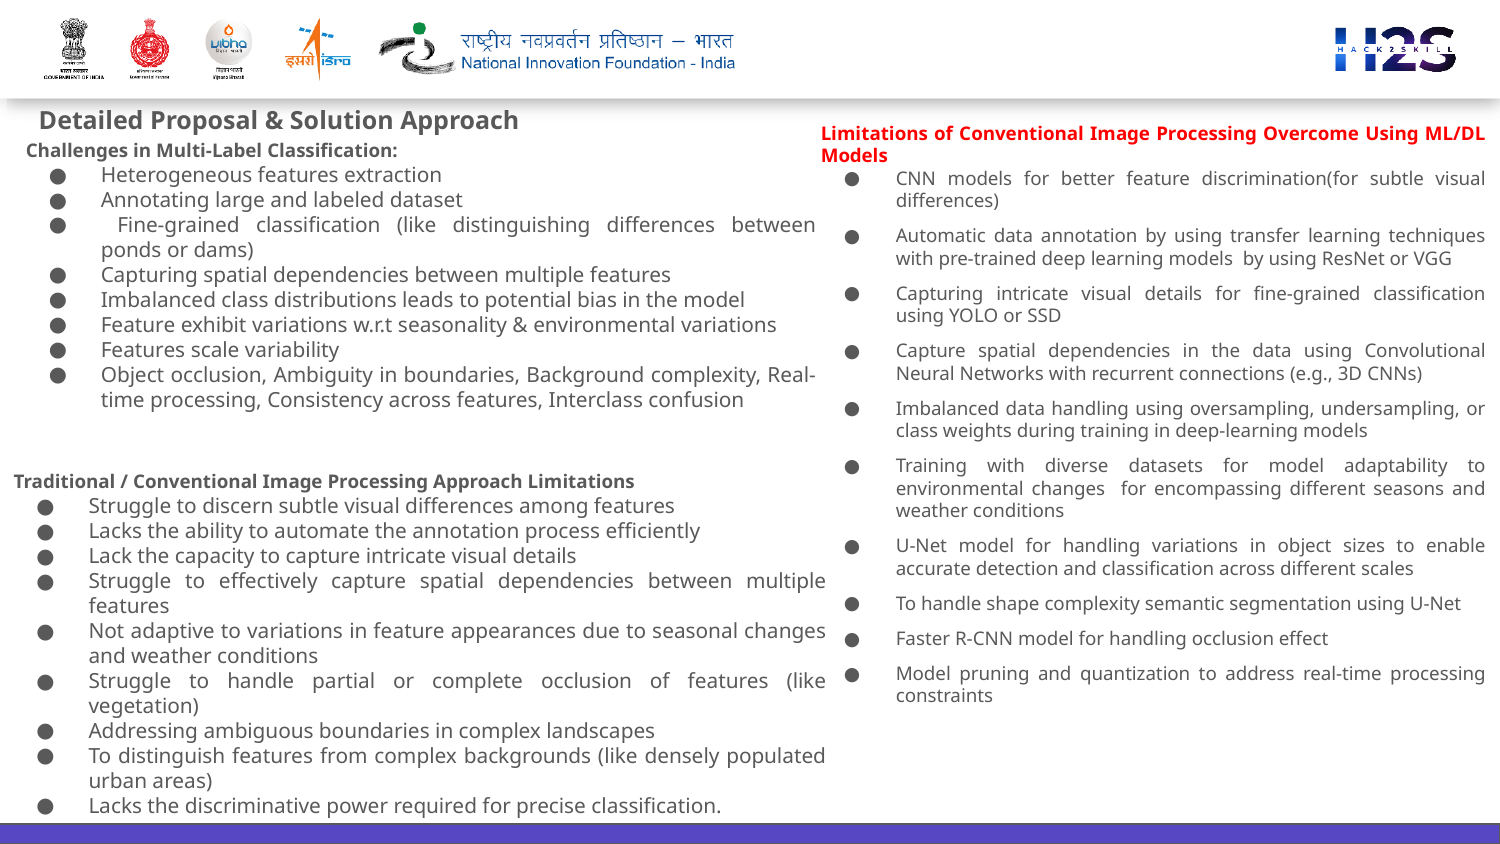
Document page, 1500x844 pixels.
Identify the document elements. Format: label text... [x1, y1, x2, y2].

text_box Challenges in Multi-Label Classification: Heterogeneous features extraction Annotating large and labeled dataset Fine-grained classification (like distinguishing differences between ponds or dams) Capturing spatial dependencies between multiple features Imbalanced class distributions leads to potential bias in the model Feature exhibit variations w.r.t seasonality & environmental variations Features scale variability Object occlusion, Ambiguity in boundaries, Background complexity, Real-time processing, Consistency across features, Interclass confusion [10, 131, 805, 455]
text_box Traditional / Conventional Image Processing Approach Limitations Struggle to discern subtle visual differences among features Lacks the ability to automate the annotation process efficiently Lack the capacity to capture intricate visual details Struggle to effectively capture spatial dependencies between multiple features Not adaptive to variations in feature appearances due to seasonal changes and weather conditions Struggle to handle partial or complete occlusion of features (like vegetation) Addressing ambiguous boundaries in complex landscapes To distinguish features from complex backgrounds (like densely populated urban areas) Lacks the discriminative power required for precise classification. [0, 455, 842, 834]
picture [0, 0, 1500, 122]
text_box Limitations of Conventional Image Processing Overcome Using ML/DL Models CNN models for better feature discrimination(for subtle visual differences) Automatic data annotation by using transfer learning techniques with pre-trained deep learning models by using ResNet or VGG Capturing intricate visual details for fine-grained classification using YOLO or SSD Capture spatial dependencies in the data using Convolutional Neural Networks with recurrent connections (e.g., 3D CNNs) Imbalanced data handling using oversampling, undersampling, or class weights during training in deep-learning models Training with diverse datasets for model adaptability to environmental changes for encompassing different seasons and weather conditions U-Net model for handling variations in object sizes to enable accurate detection and classification across different scales To handle shape complexity semantic segmentation using U-Net Faster R-CNN model for handling occlusion effect Model pruning and quantization to address real-time processing constraints [805, 130, 1500, 822]
text_box [0, 823, 1500, 844]
